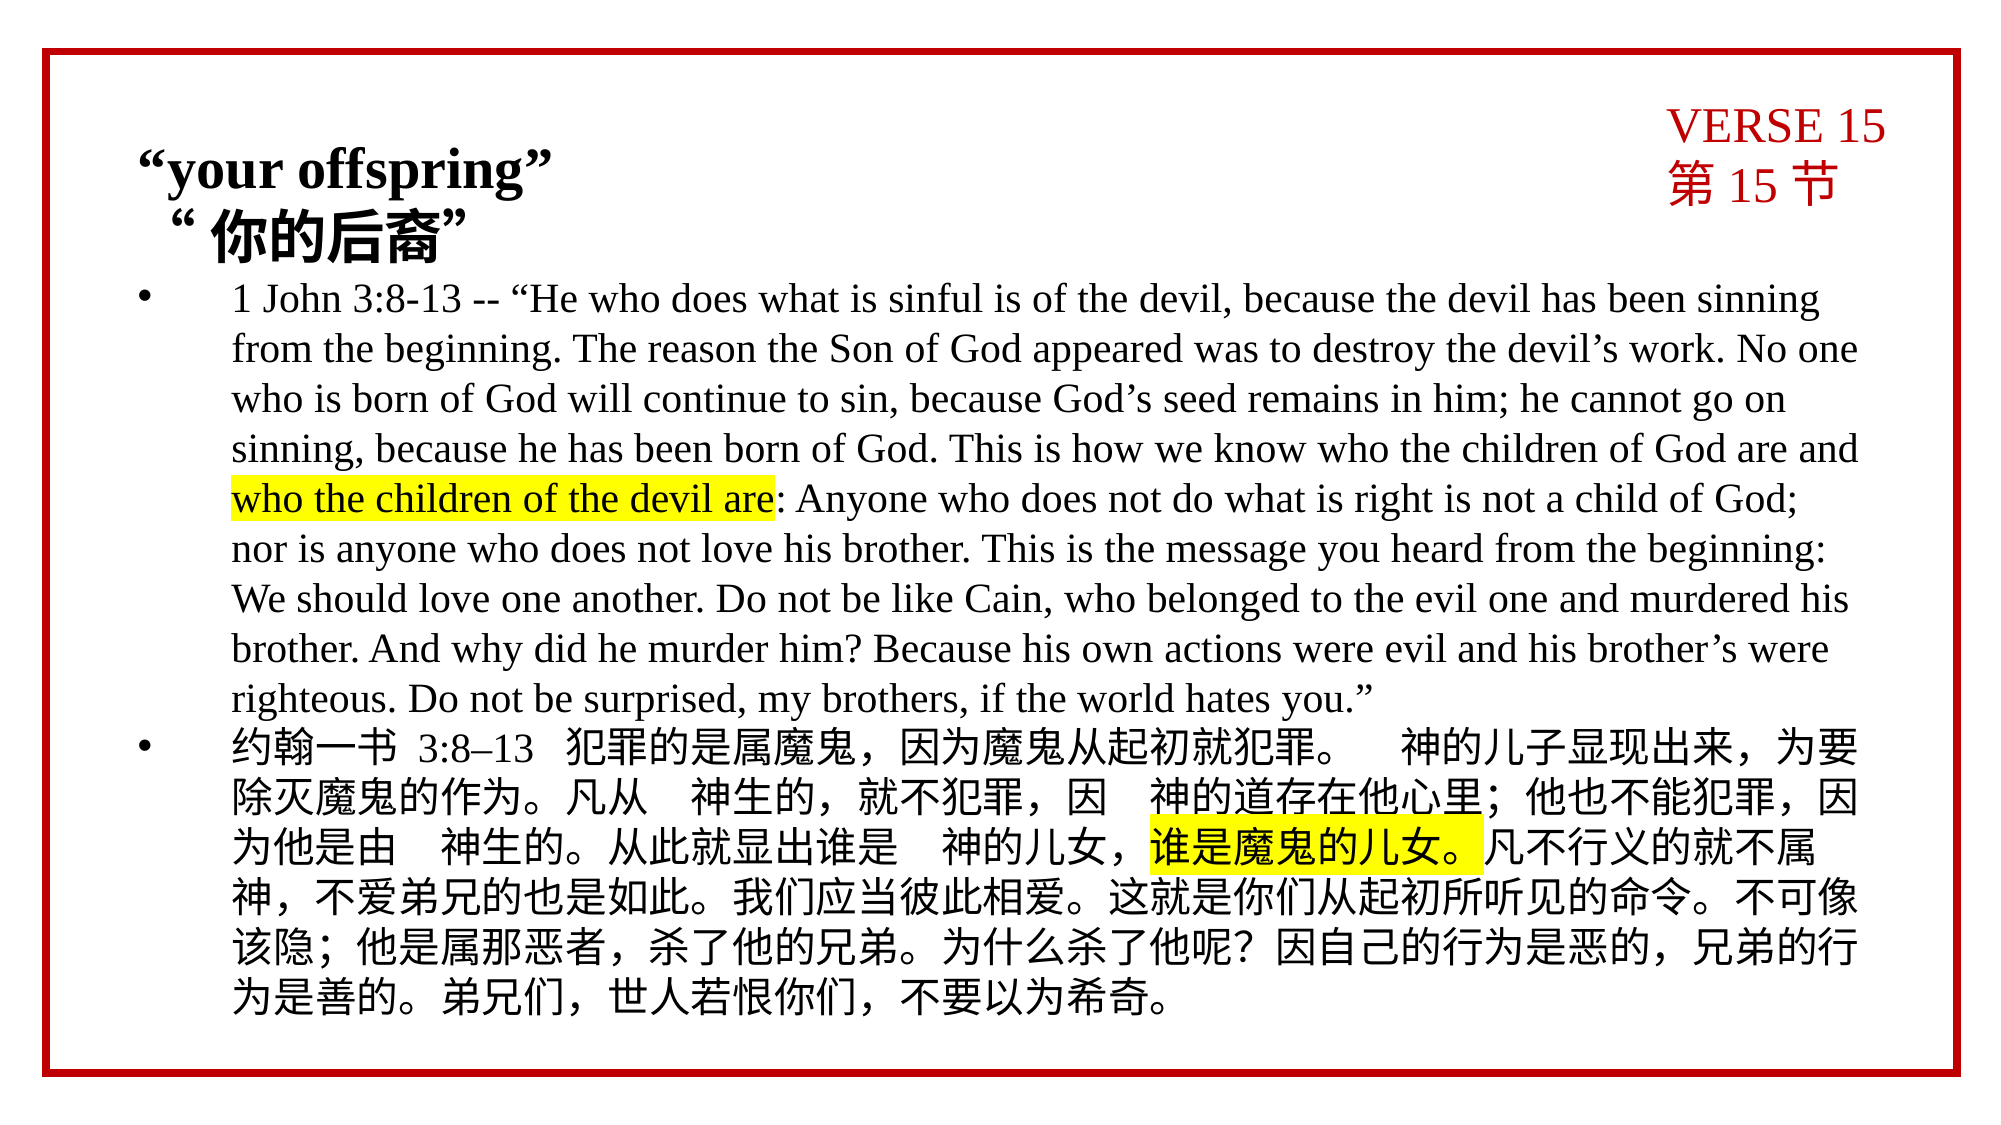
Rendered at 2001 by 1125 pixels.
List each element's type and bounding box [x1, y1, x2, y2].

text_box [45, 50, 1958, 1074]
